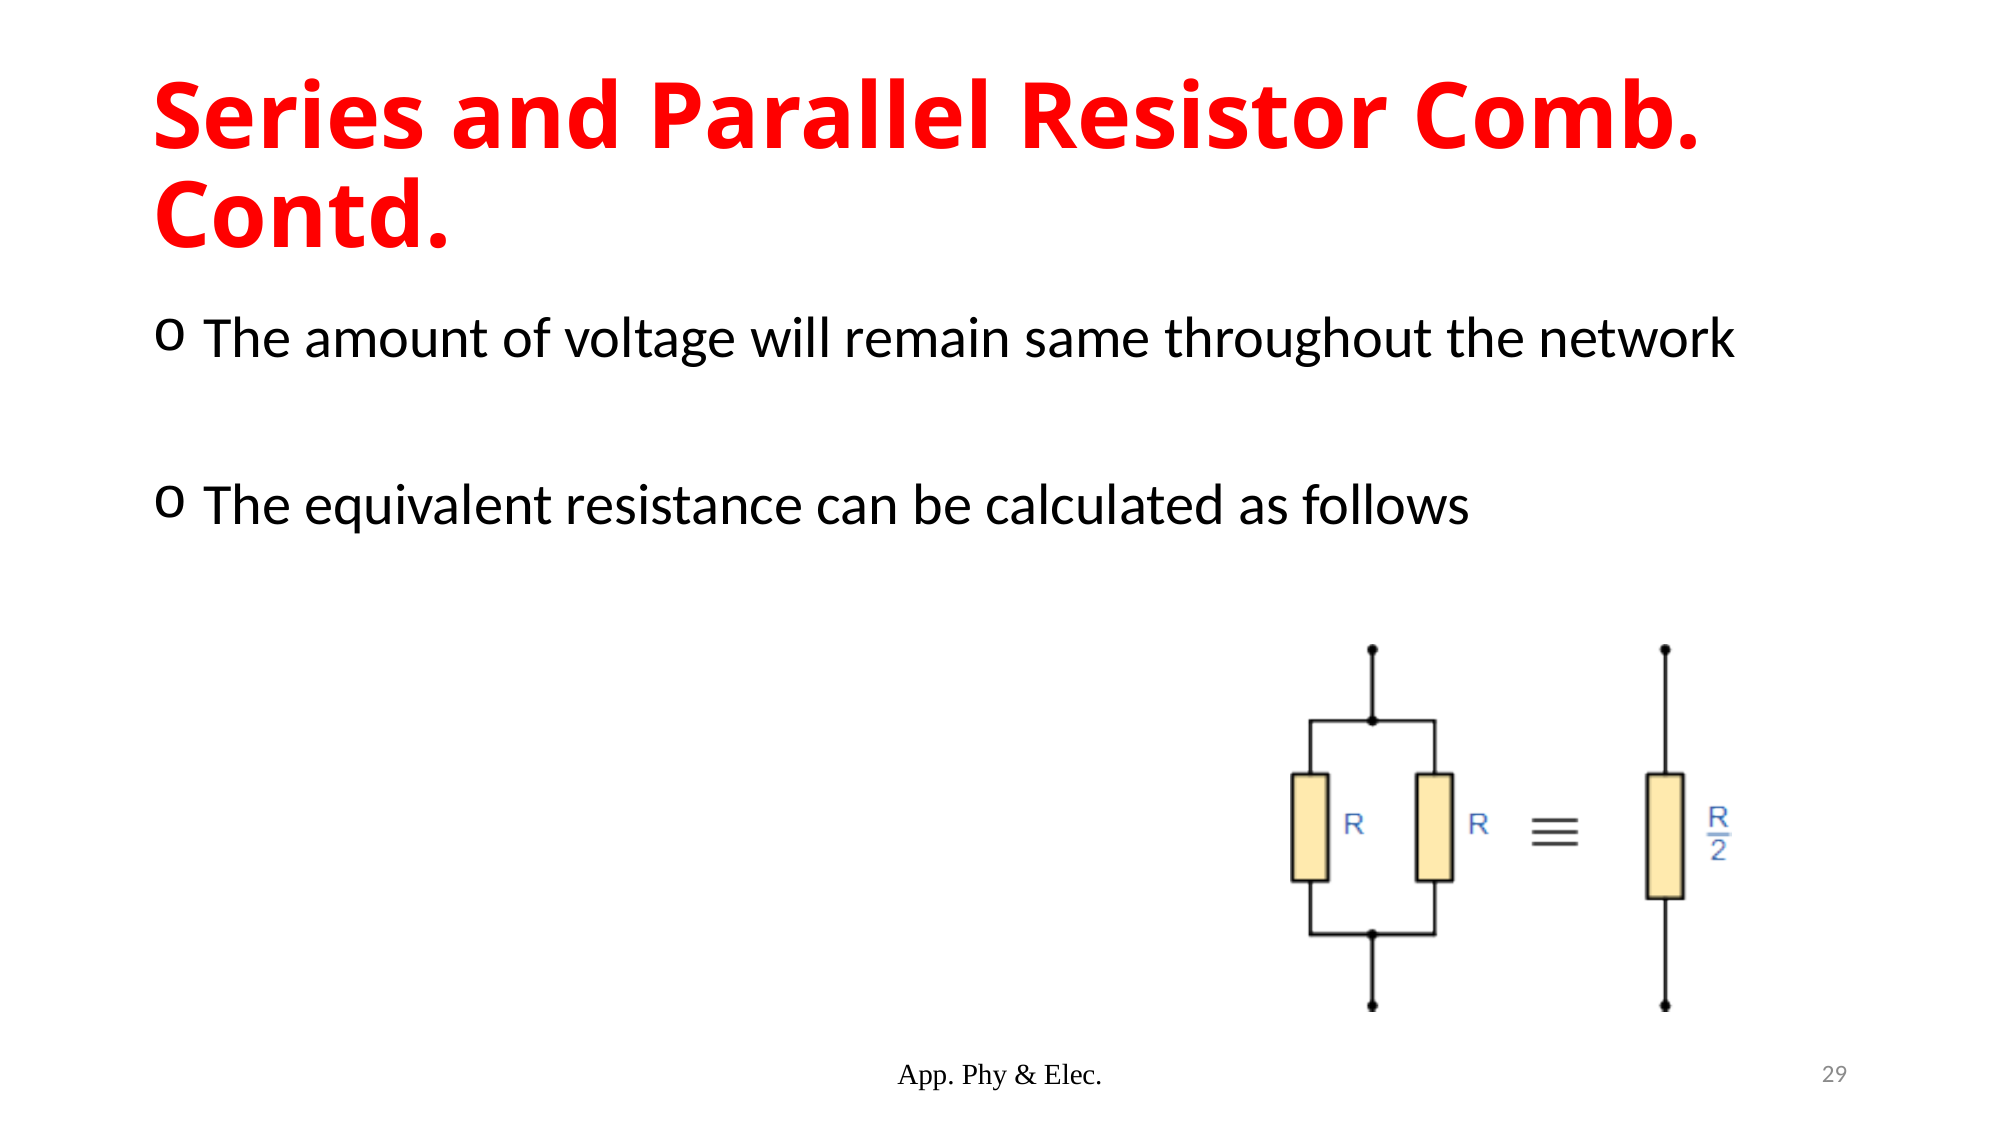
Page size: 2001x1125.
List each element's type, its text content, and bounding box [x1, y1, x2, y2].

slide_number 29 [1412, 1042, 1863, 1103]
footer App. Phy & Elec. [662, 1042, 1338, 1103]
picture [1290, 644, 1732, 1012]
title Series and Parallel Resistor Comb. Contd. [137, 59, 1863, 278]
